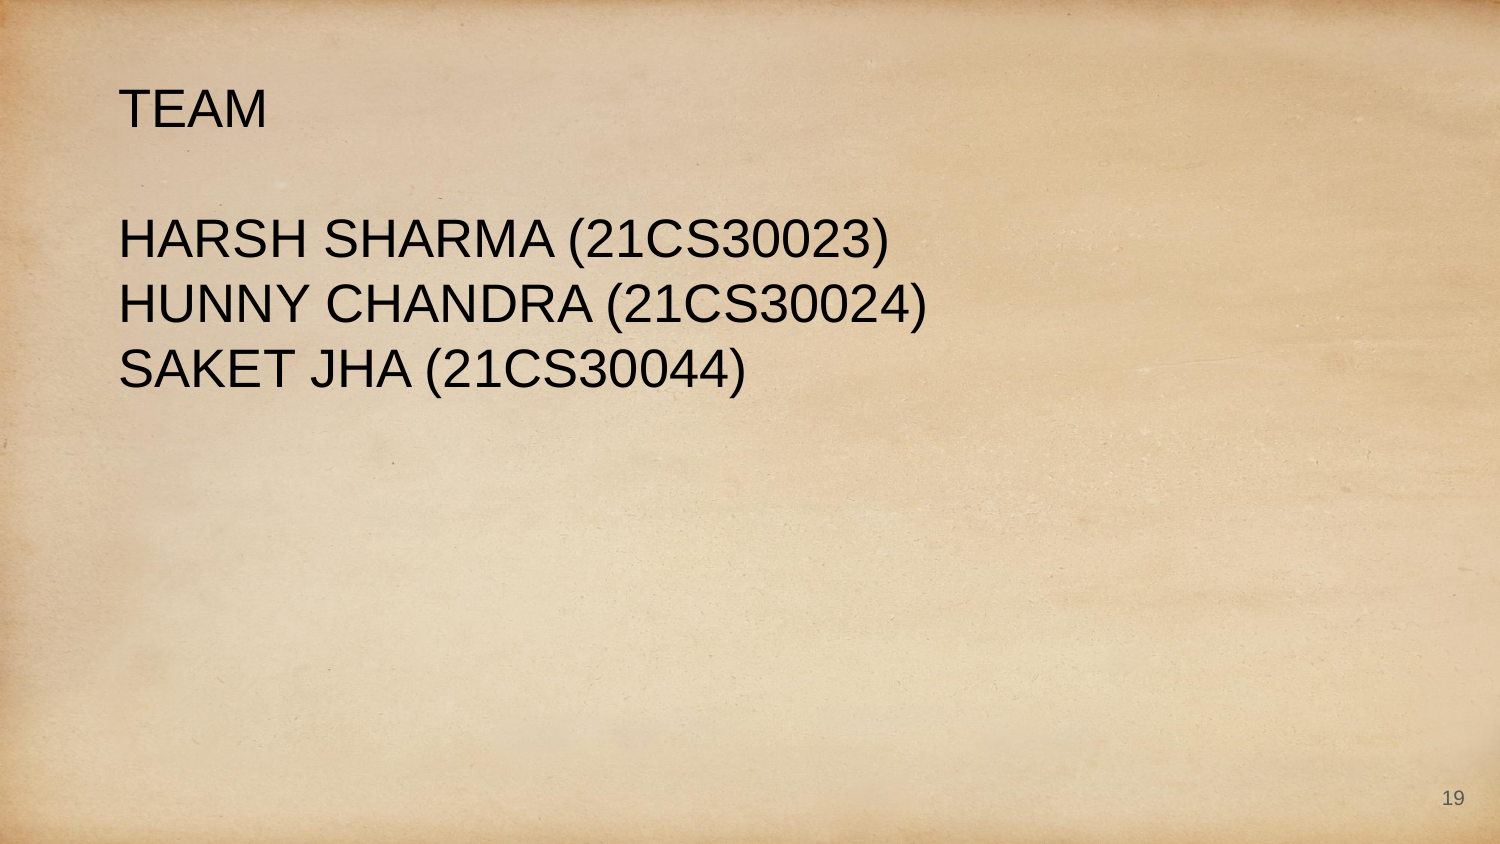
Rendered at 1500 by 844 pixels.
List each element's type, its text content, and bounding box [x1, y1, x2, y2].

picture [0, 0, 1500, 844]
text_box TEAM HARSH SHARMA (21CS30023) HUNNY CHANDRA (21CS30024) SAKET JHA (21CS30044) [103, 58, 1403, 413]
slide_number ‹#› [1389, 764, 1480, 830]
